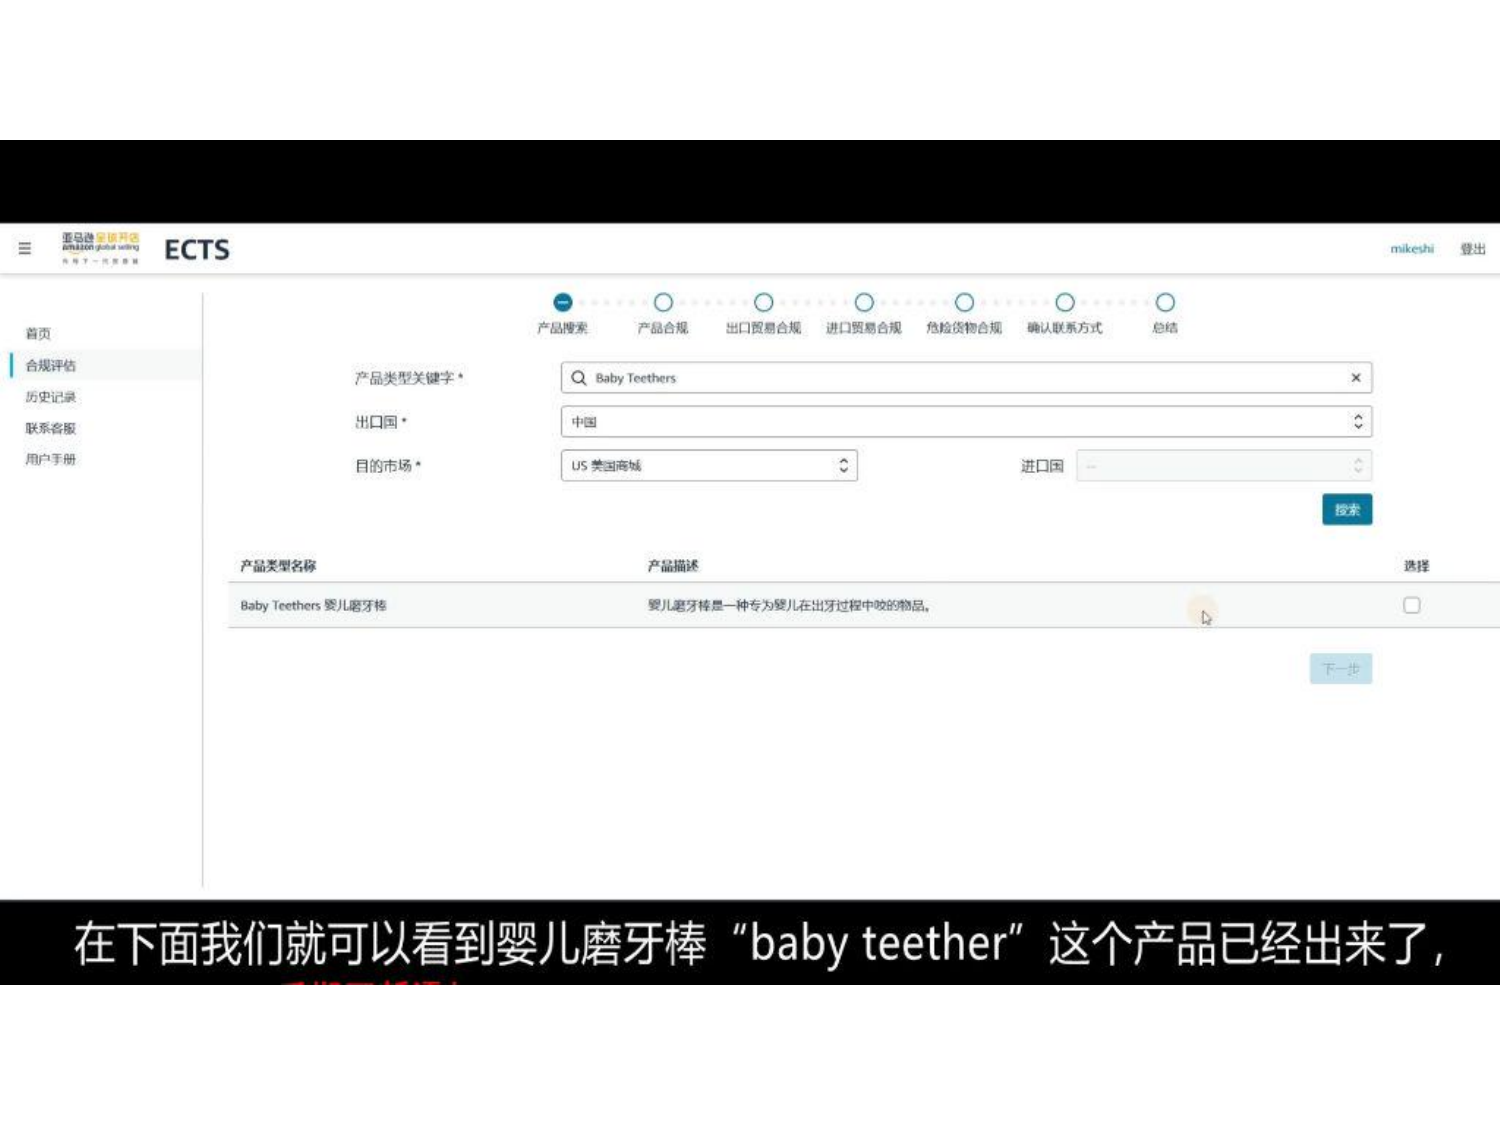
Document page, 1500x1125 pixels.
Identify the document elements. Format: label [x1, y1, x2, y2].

picture [0, 140, 1500, 985]
